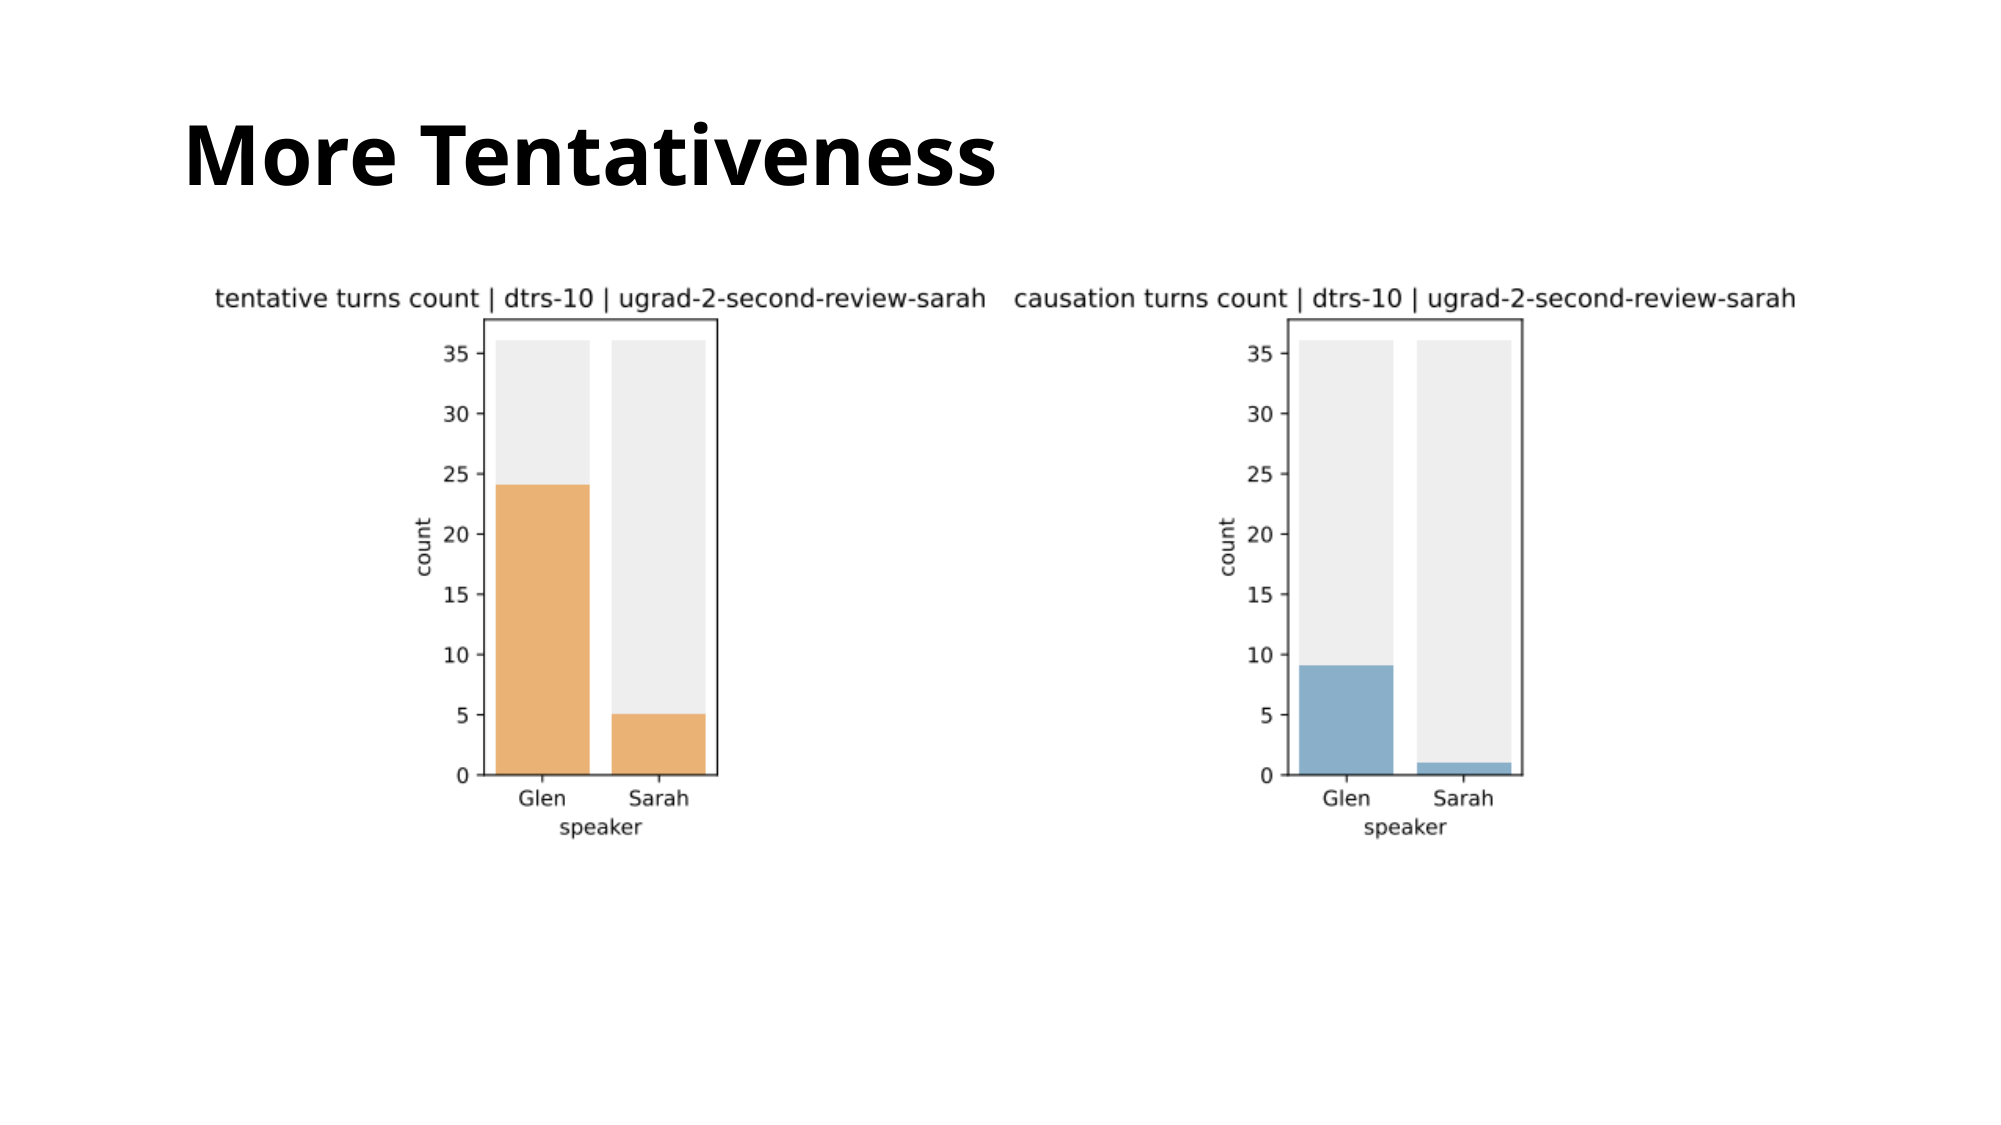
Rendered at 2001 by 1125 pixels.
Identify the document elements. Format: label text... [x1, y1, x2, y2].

picture [199, 273, 1809, 851]
text_box More Tentativeness [168, 95, 1013, 210]
